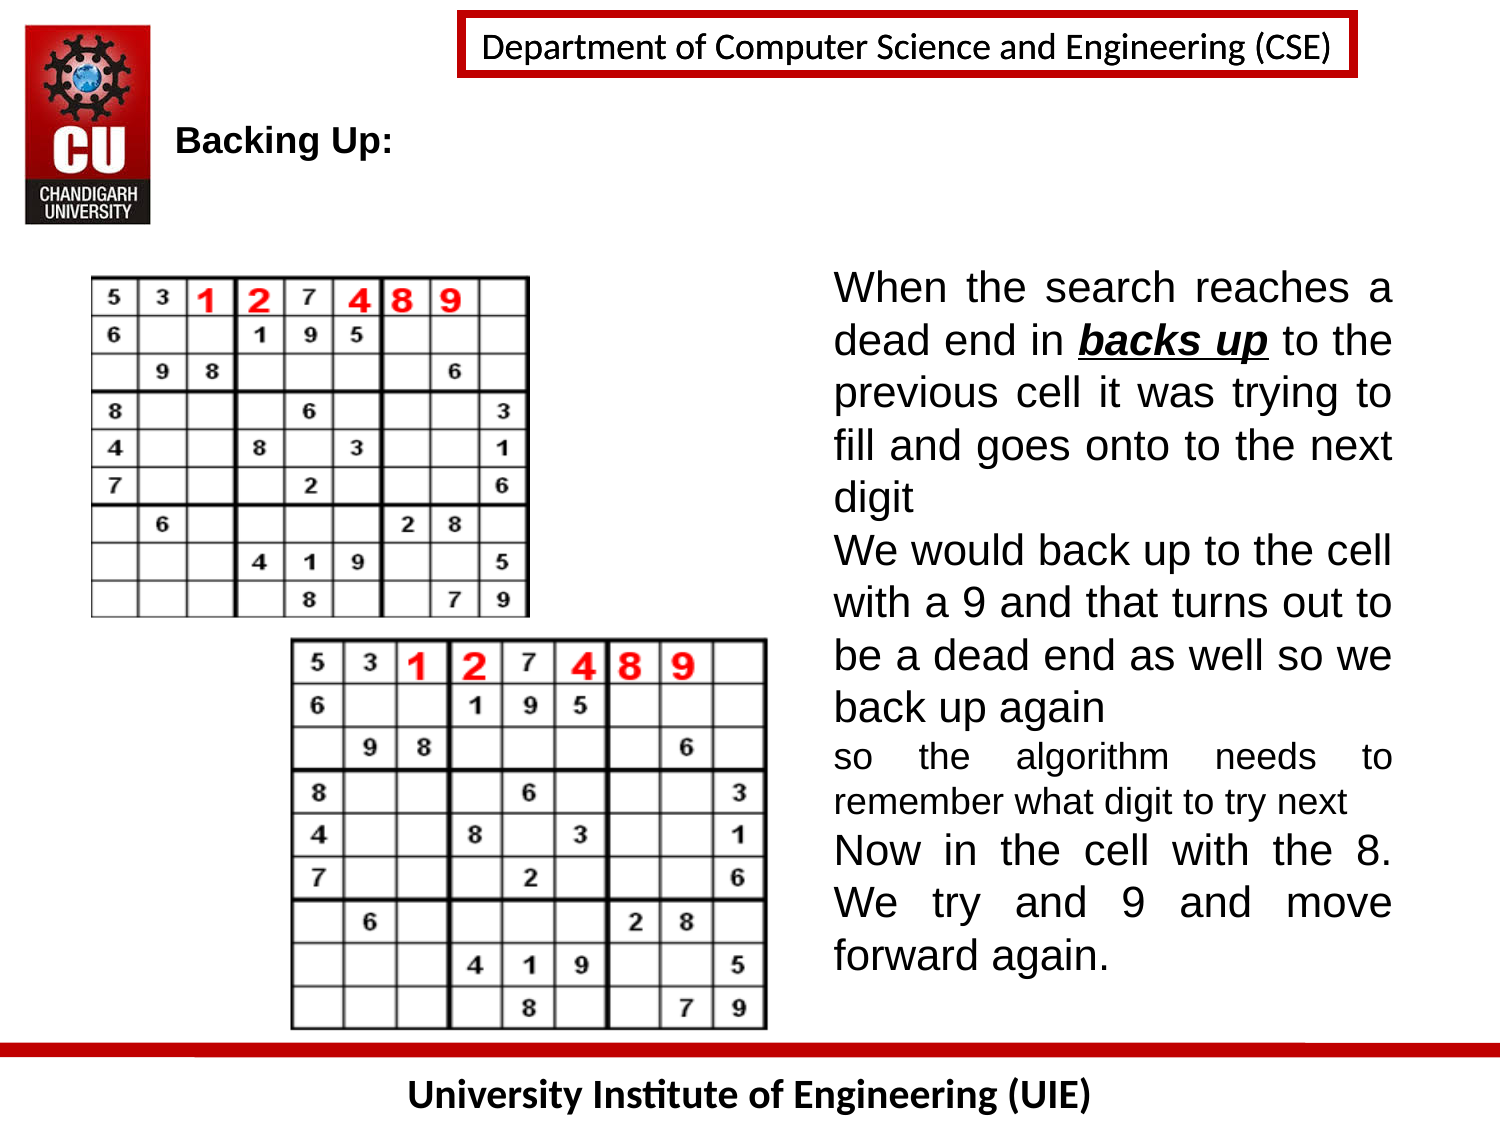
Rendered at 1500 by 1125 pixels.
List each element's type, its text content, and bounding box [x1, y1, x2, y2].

picture [24, 24, 151, 225]
picture [281, 625, 777, 1039]
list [91, 272, 530, 619]
title Backing Up: [174, 44, 1425, 233]
slide_number 136 [1412, 1042, 1500, 1103]
text_box When the search reaches a dead end in backs up to the previous cell it was trying to fill and goes onto to the next digit We would back up to the cell with a 9 and that turns out to be a dead end as well so we back up again so the algorithm needs to remember what digit to try next Now in the cell with the 8. We try and 9 and move forward again. [819, 251, 1408, 1013]
